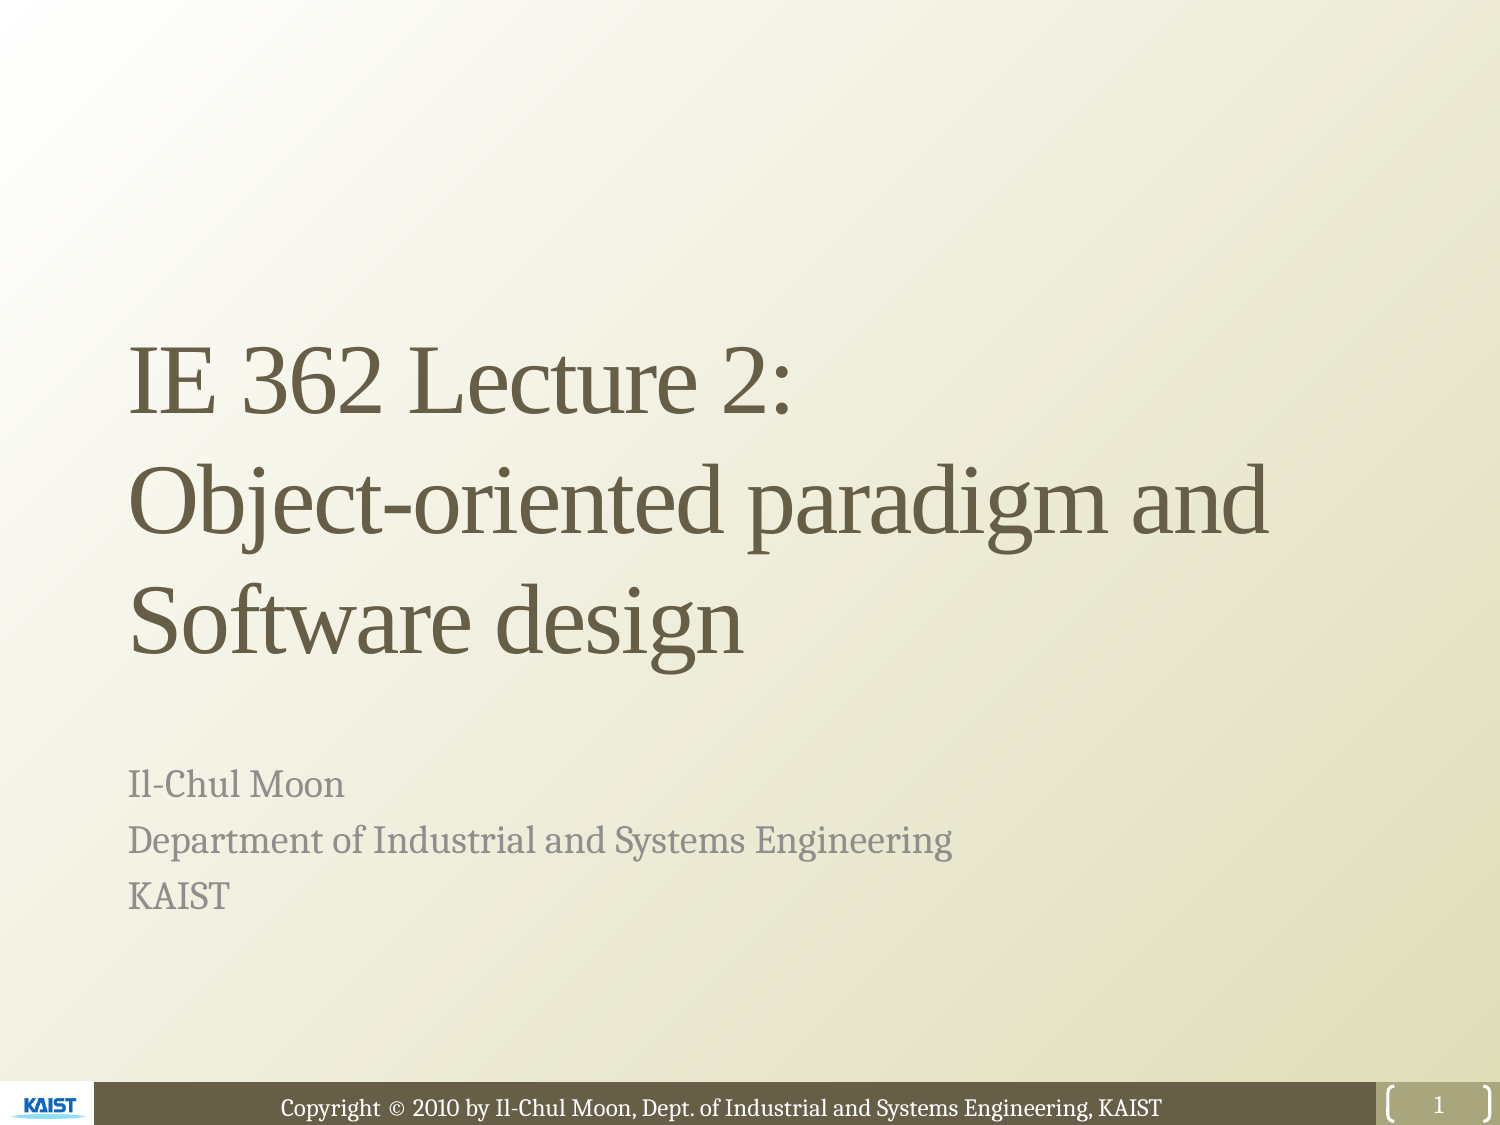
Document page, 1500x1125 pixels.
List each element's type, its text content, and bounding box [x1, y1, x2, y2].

picture [0, 1081, 94, 1125]
title IE 362 Lecture 2: Object-oriented paradigm and Software design [112, 312, 1350, 681]
subtitle Il-Chul Moon Department of Industrial and Systems Engineering KAIST [112, 750, 1353, 925]
slide_number 1 [1386, 1084, 1492, 1123]
